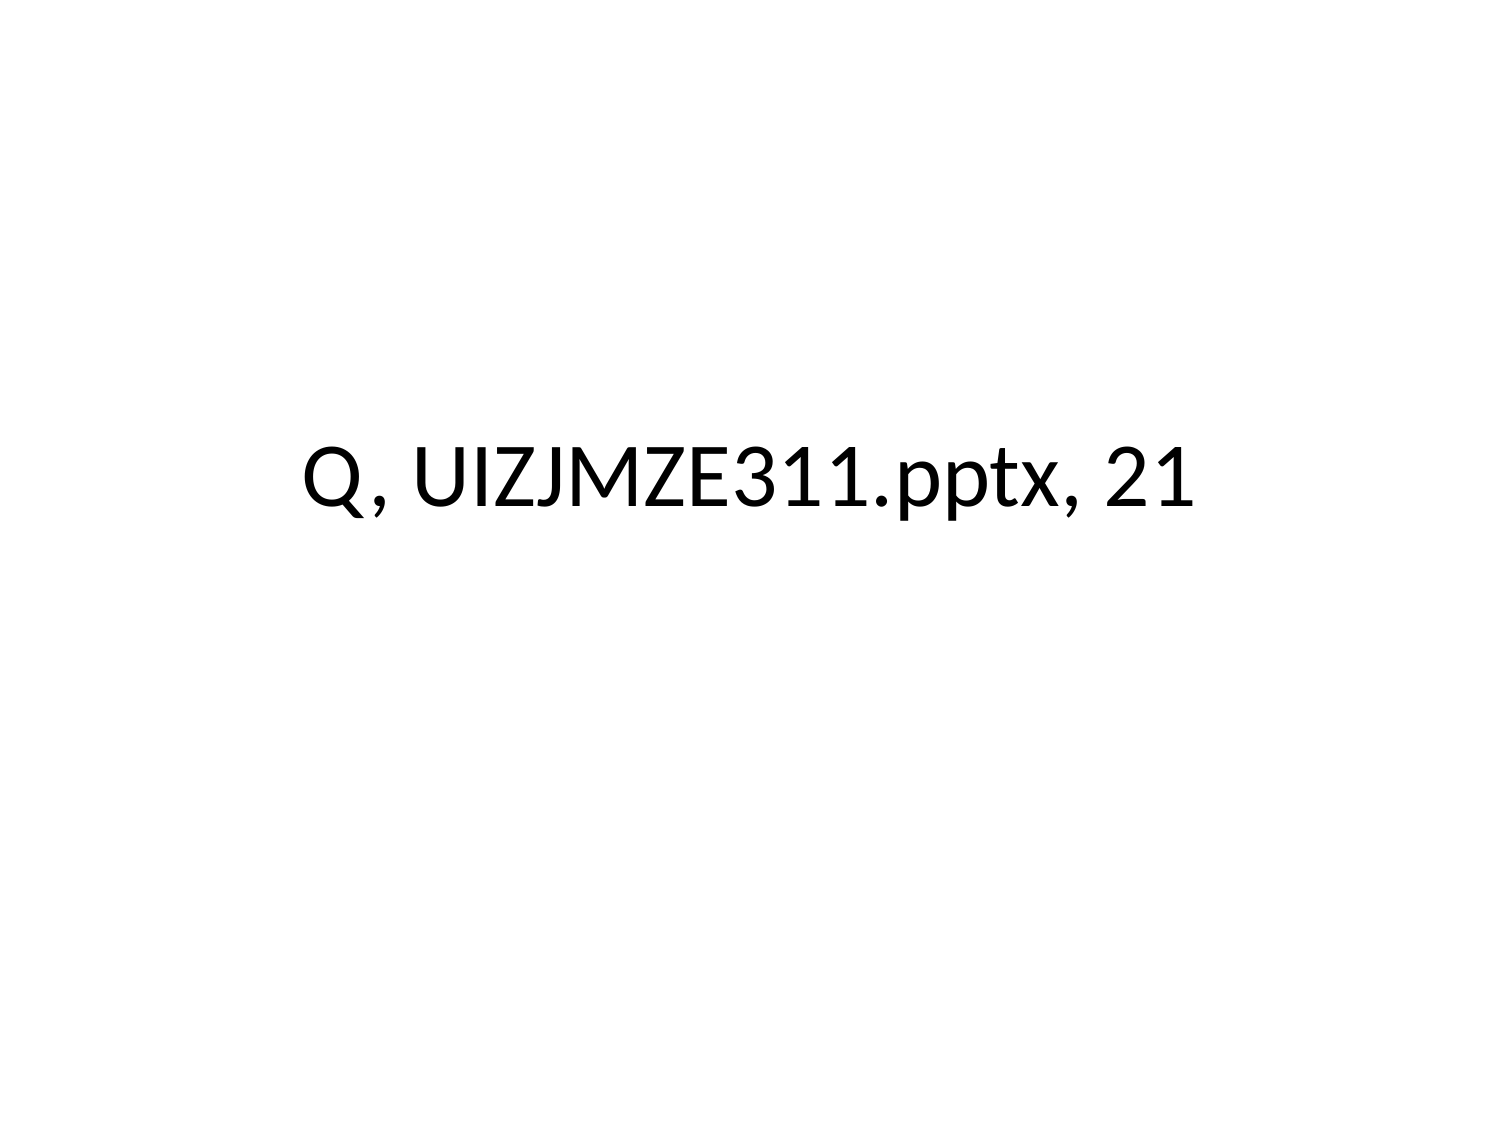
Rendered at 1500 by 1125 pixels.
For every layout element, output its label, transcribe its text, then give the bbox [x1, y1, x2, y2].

title Q, UIZJMZE311.pptx, 21 [112, 349, 1388, 591]
